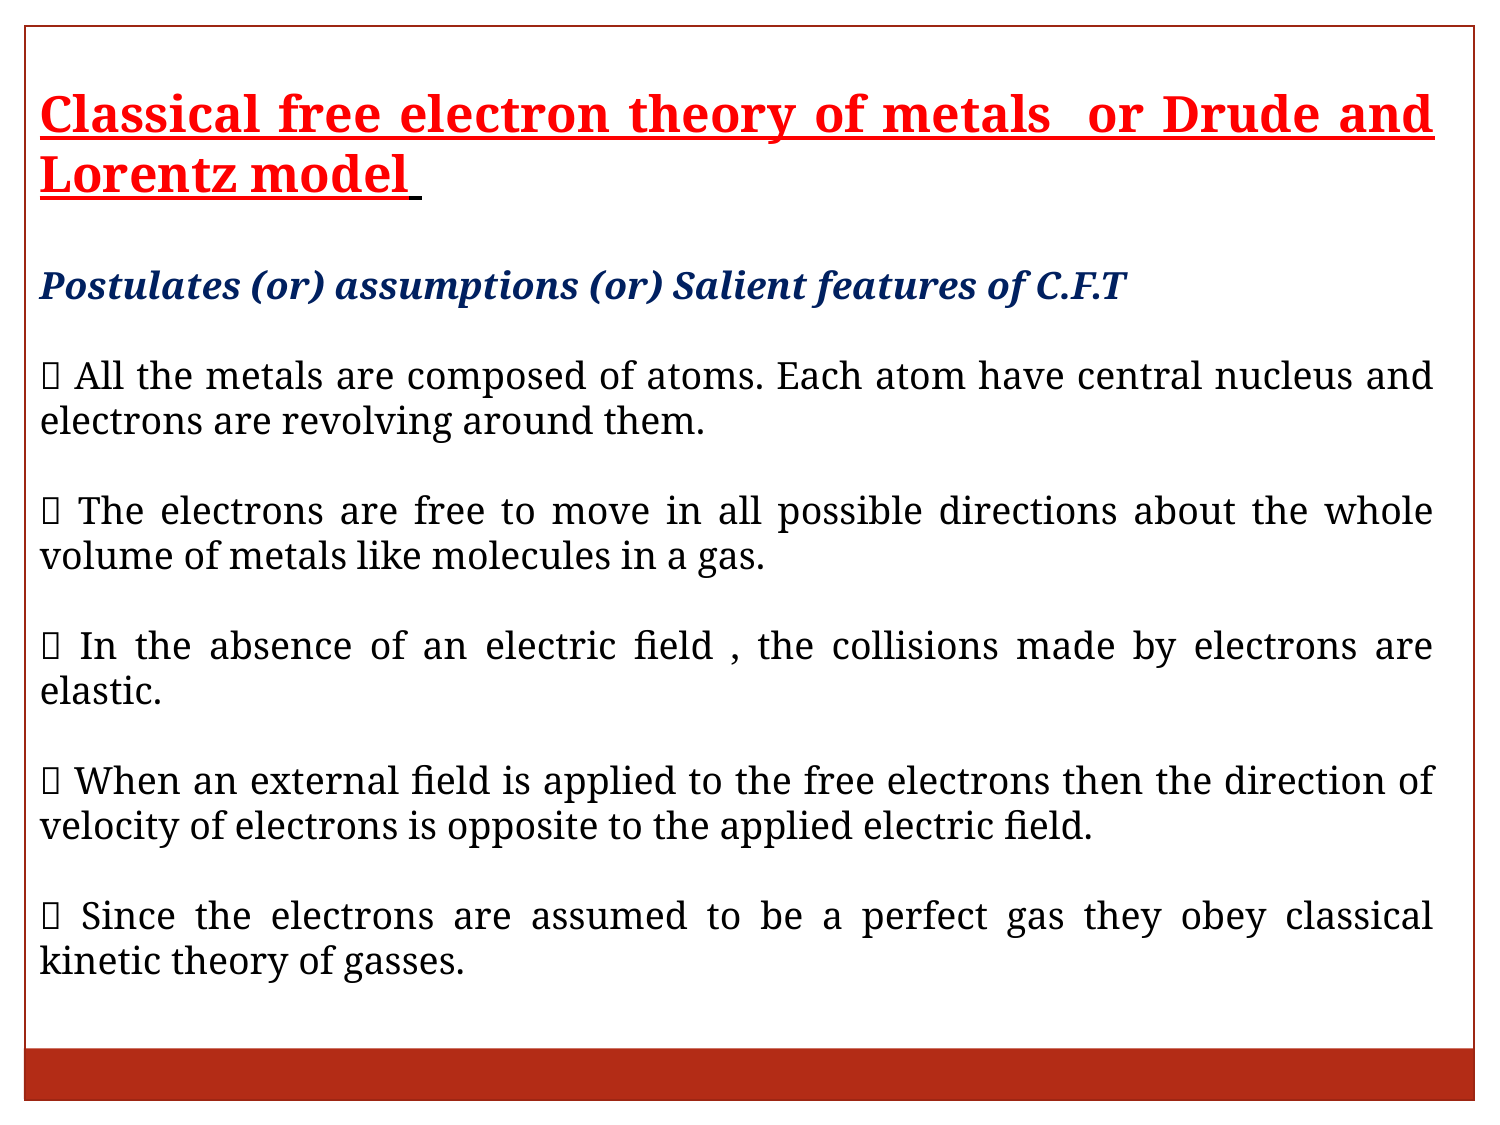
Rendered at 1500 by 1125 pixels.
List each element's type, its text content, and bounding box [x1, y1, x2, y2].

text_box Classical free electron theory of metals or Drude and Lorentz model Postulates (or) assumptions (or) Salient features of C.F.T  All the metals are composed of atoms. Each atom have central nucleus and electrons are revolving around them.  The electrons are free to move in all possible directions about the whole volume of metals like molecules in a gas.  In the absence of an electric field , the collisions made by electrons are elastic.  When an external field is applied to the free electrons then the direction of velocity of electrons is opposite to the applied electric field.  Since the electrons are assumed to be a perfect gas they obey classical kinetic theory of gasses. [24, 74, 1450, 990]
